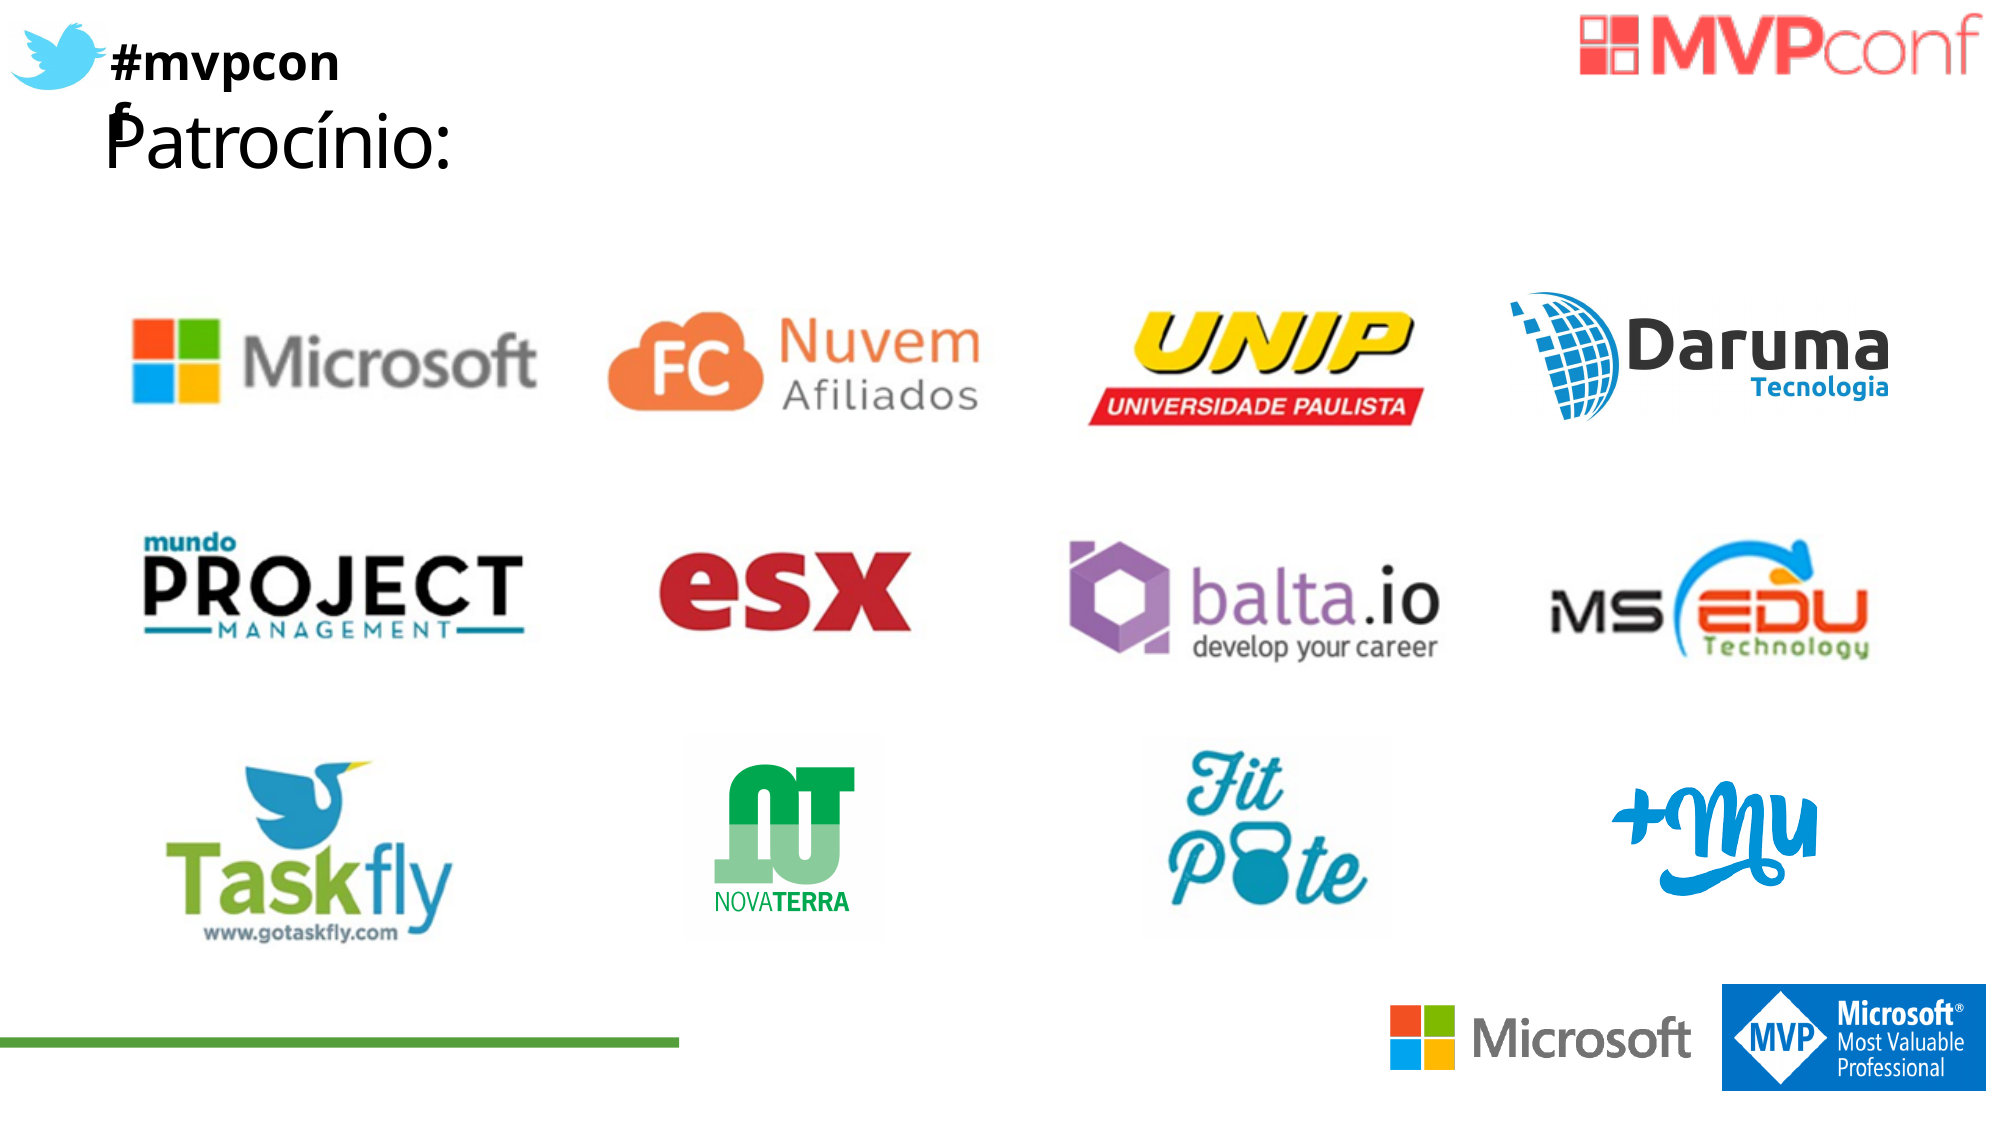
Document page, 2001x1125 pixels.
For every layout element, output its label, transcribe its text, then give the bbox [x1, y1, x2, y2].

picture [1066, 291, 1445, 443]
picture [1722, 984, 1986, 1091]
text_box Patrocínio: [102, 93, 1506, 185]
picture [153, 726, 456, 950]
picture [8, 22, 109, 91]
picture [595, 291, 1001, 432]
picture [1390, 1005, 1691, 1070]
picture [125, 517, 557, 659]
picture [103, 291, 557, 432]
picture [1510, 291, 1888, 422]
picture [684, 734, 886, 943]
picture [1520, 517, 1888, 683]
picture [1610, 734, 1818, 942]
picture [1100, 737, 1411, 940]
picture [1576, 9, 1988, 80]
picture [1048, 523, 1454, 677]
picture [631, 526, 948, 650]
